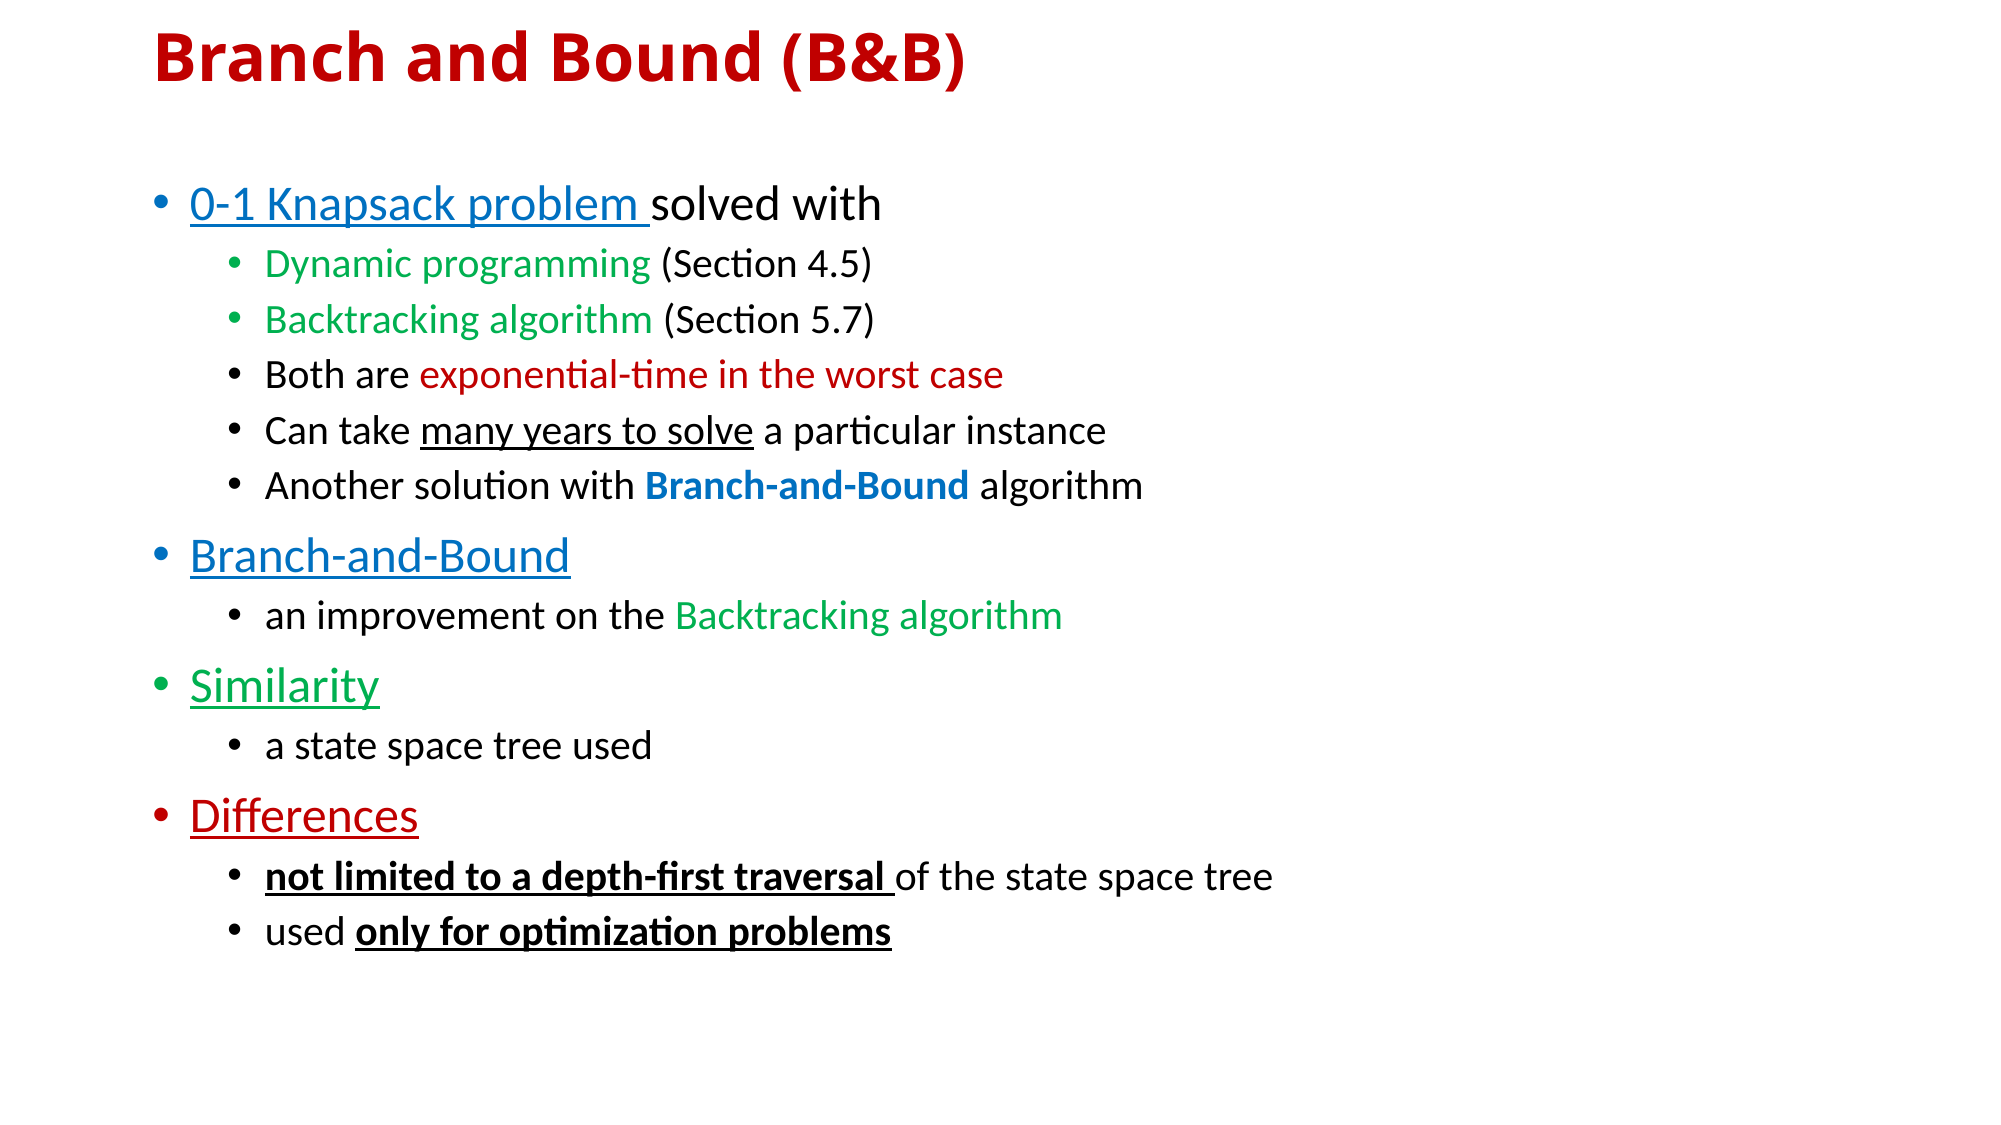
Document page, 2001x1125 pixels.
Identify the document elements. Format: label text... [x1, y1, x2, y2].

title Branch and Bound (B&B) [137, 8, 1863, 111]
list 0-1 Knapsack problem solved with Dynamic programming (Section 4.5) Backtracking algorithm (Section 5.7) Both are exponential-time in the worst case Can take many years to solve a particular instance Another solution with Branch-and-Bound algorithm Branch-and-Bound an improvement on the Backtracking algorithm Similarity a state space tree used Differences not limited to a depth-first traversal of the state space tree used only for optimization problems [137, 170, 1863, 977]
